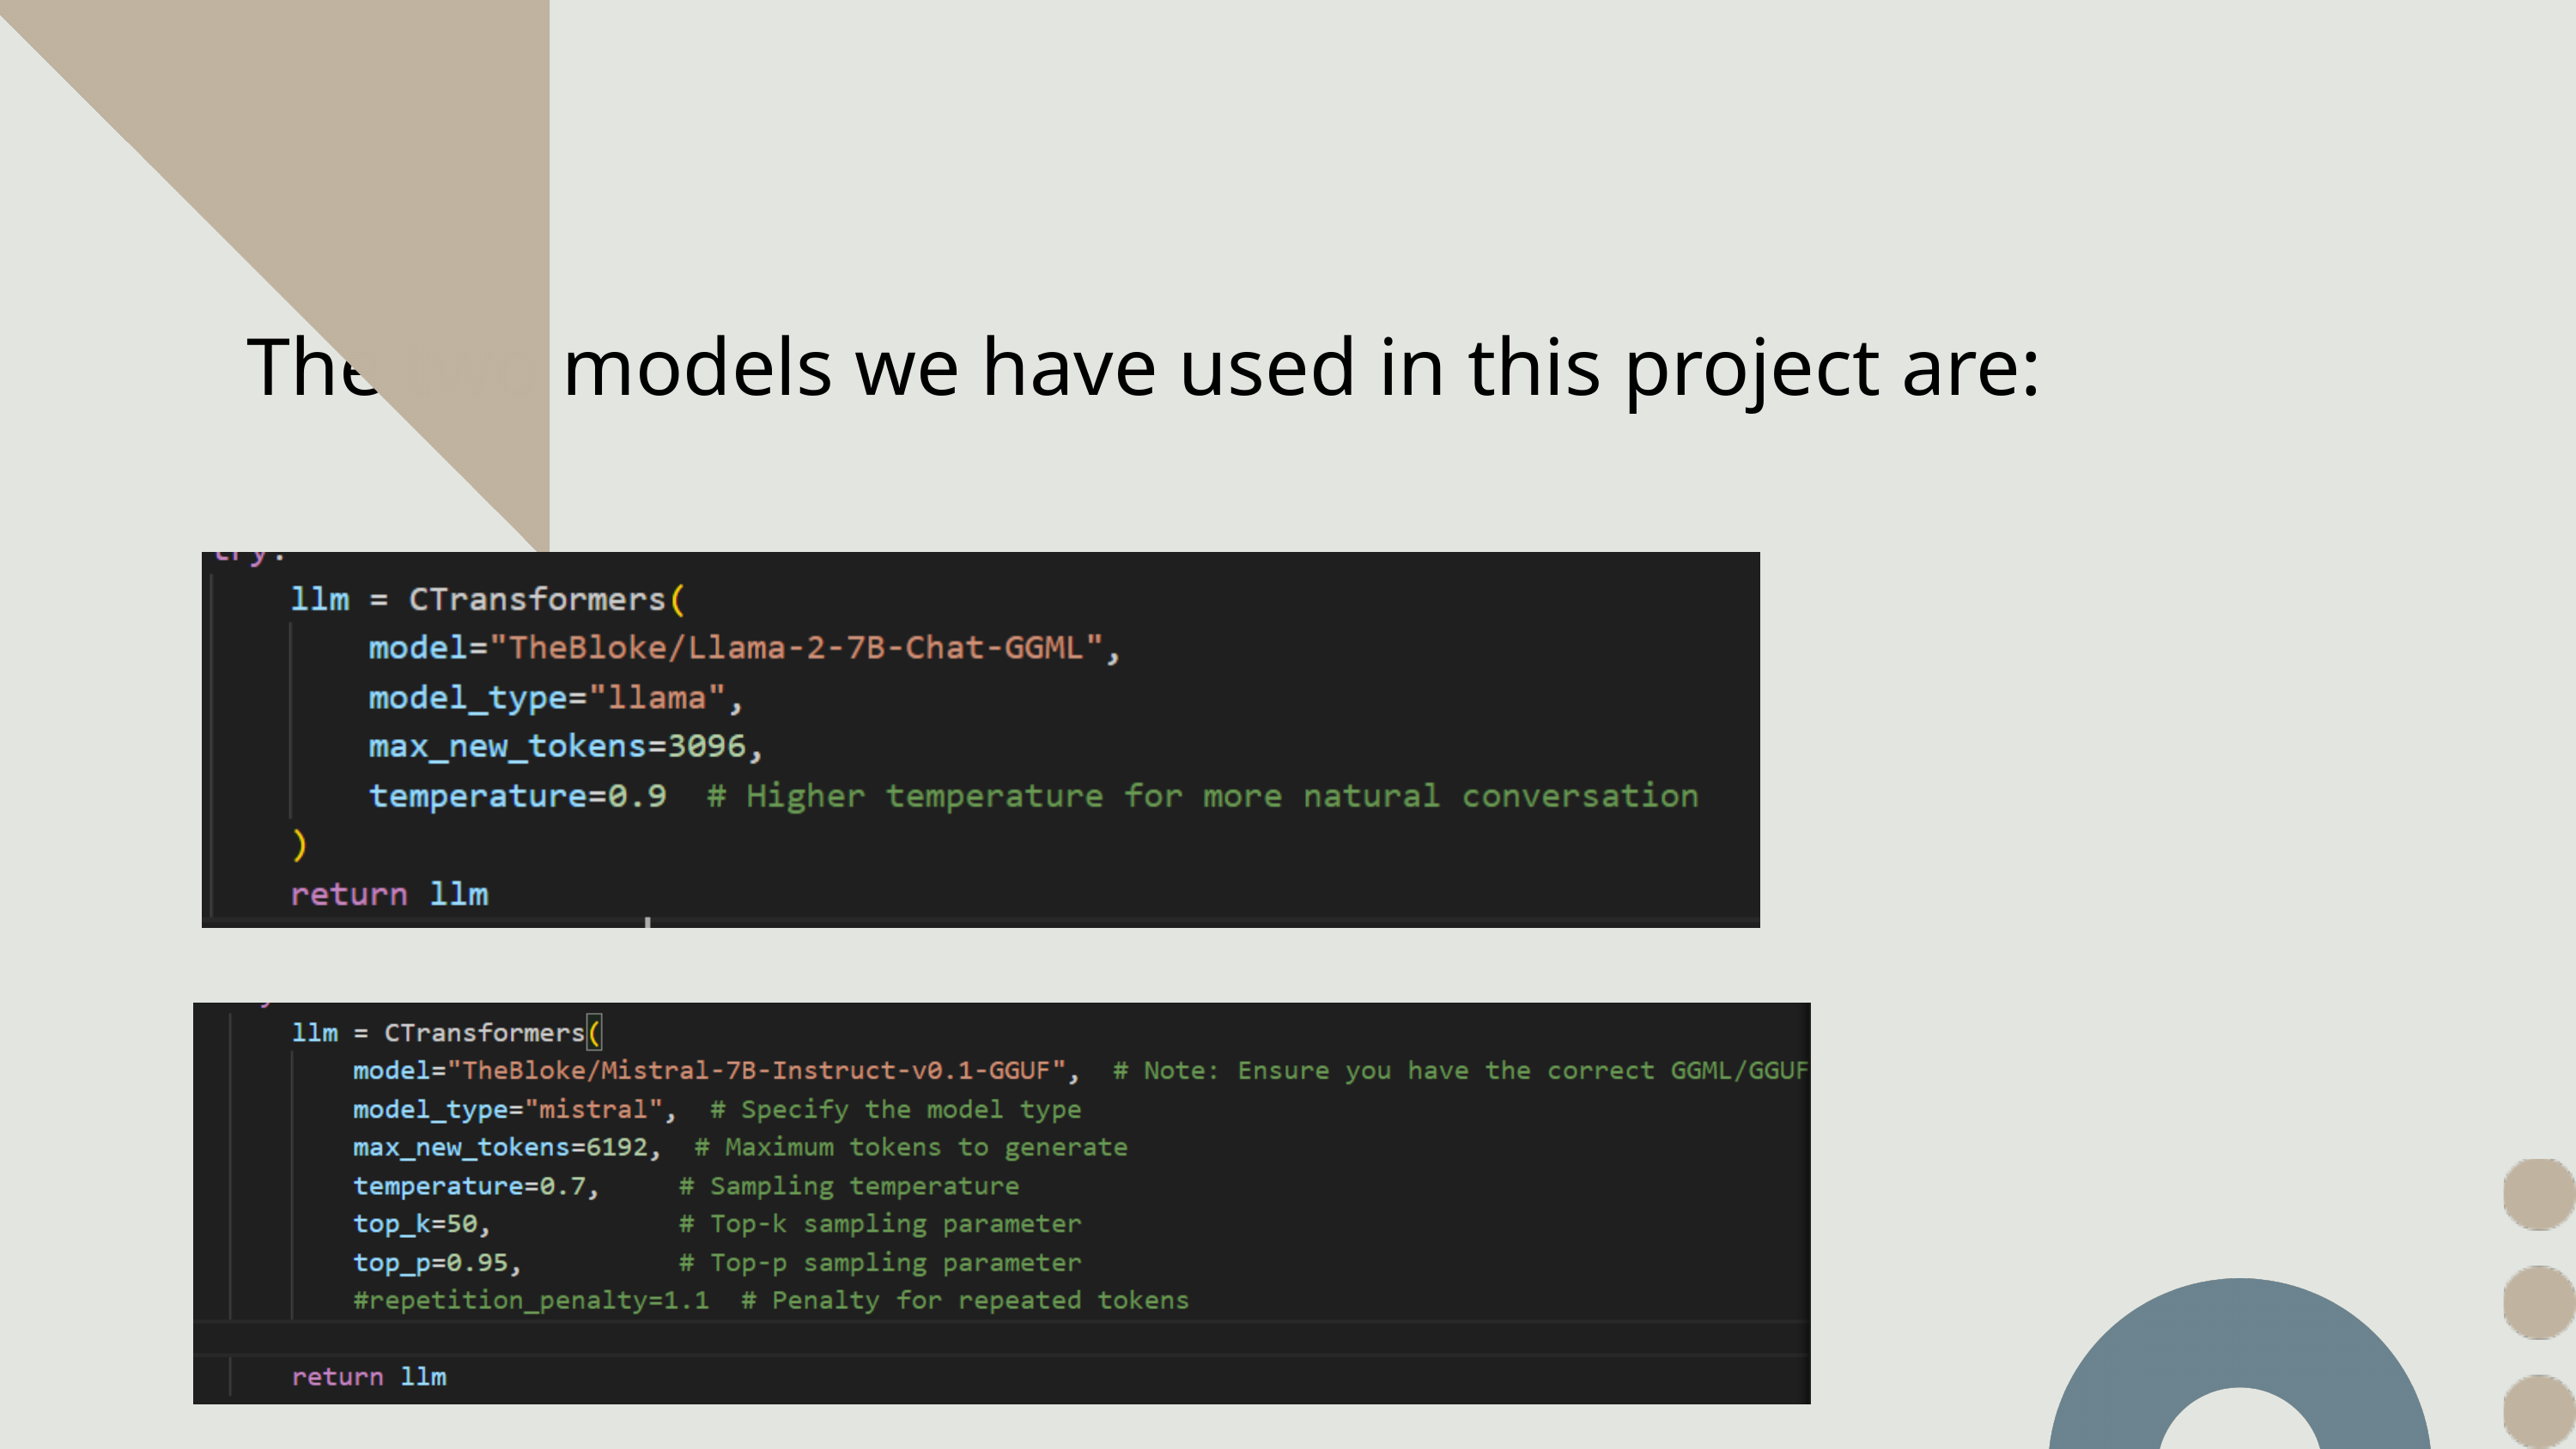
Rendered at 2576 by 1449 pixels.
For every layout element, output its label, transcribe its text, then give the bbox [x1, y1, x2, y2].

text_box [0, 0, 550, 565]
text_box [2503, 1159, 2576, 1449]
text_box The two models we have used in this project are: [550, 316, 2287, 411]
picture [202, 552, 1761, 928]
picture [192, 1003, 1811, 1405]
text_box [2048, 1278, 2432, 1449]
